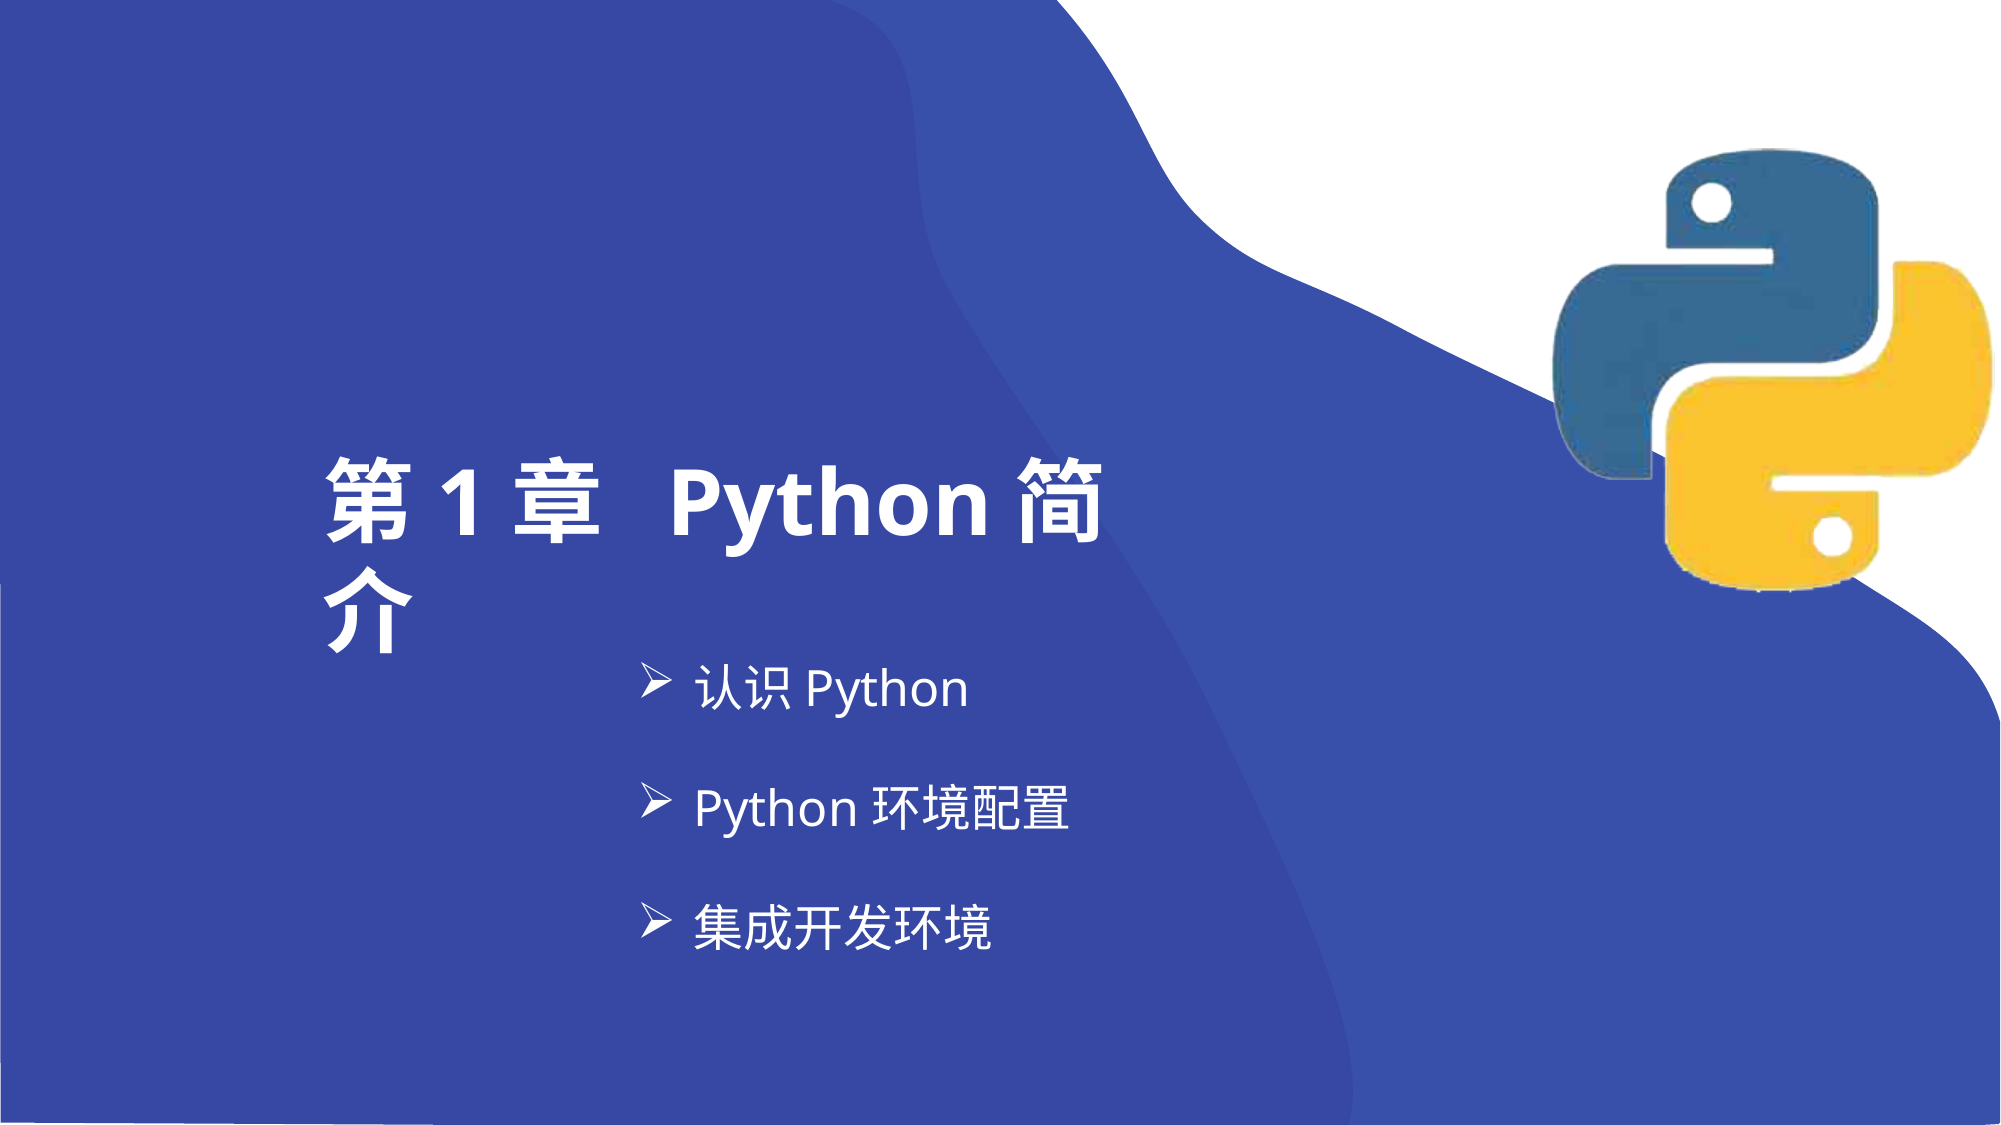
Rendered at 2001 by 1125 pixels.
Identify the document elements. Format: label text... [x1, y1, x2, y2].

text_box 认识Python Python环境配置 集成开发环境 [622, 589, 1090, 964]
picture [1474, 100, 2000, 658]
text_box 第1章 Python简介 [308, 436, 1210, 671]
